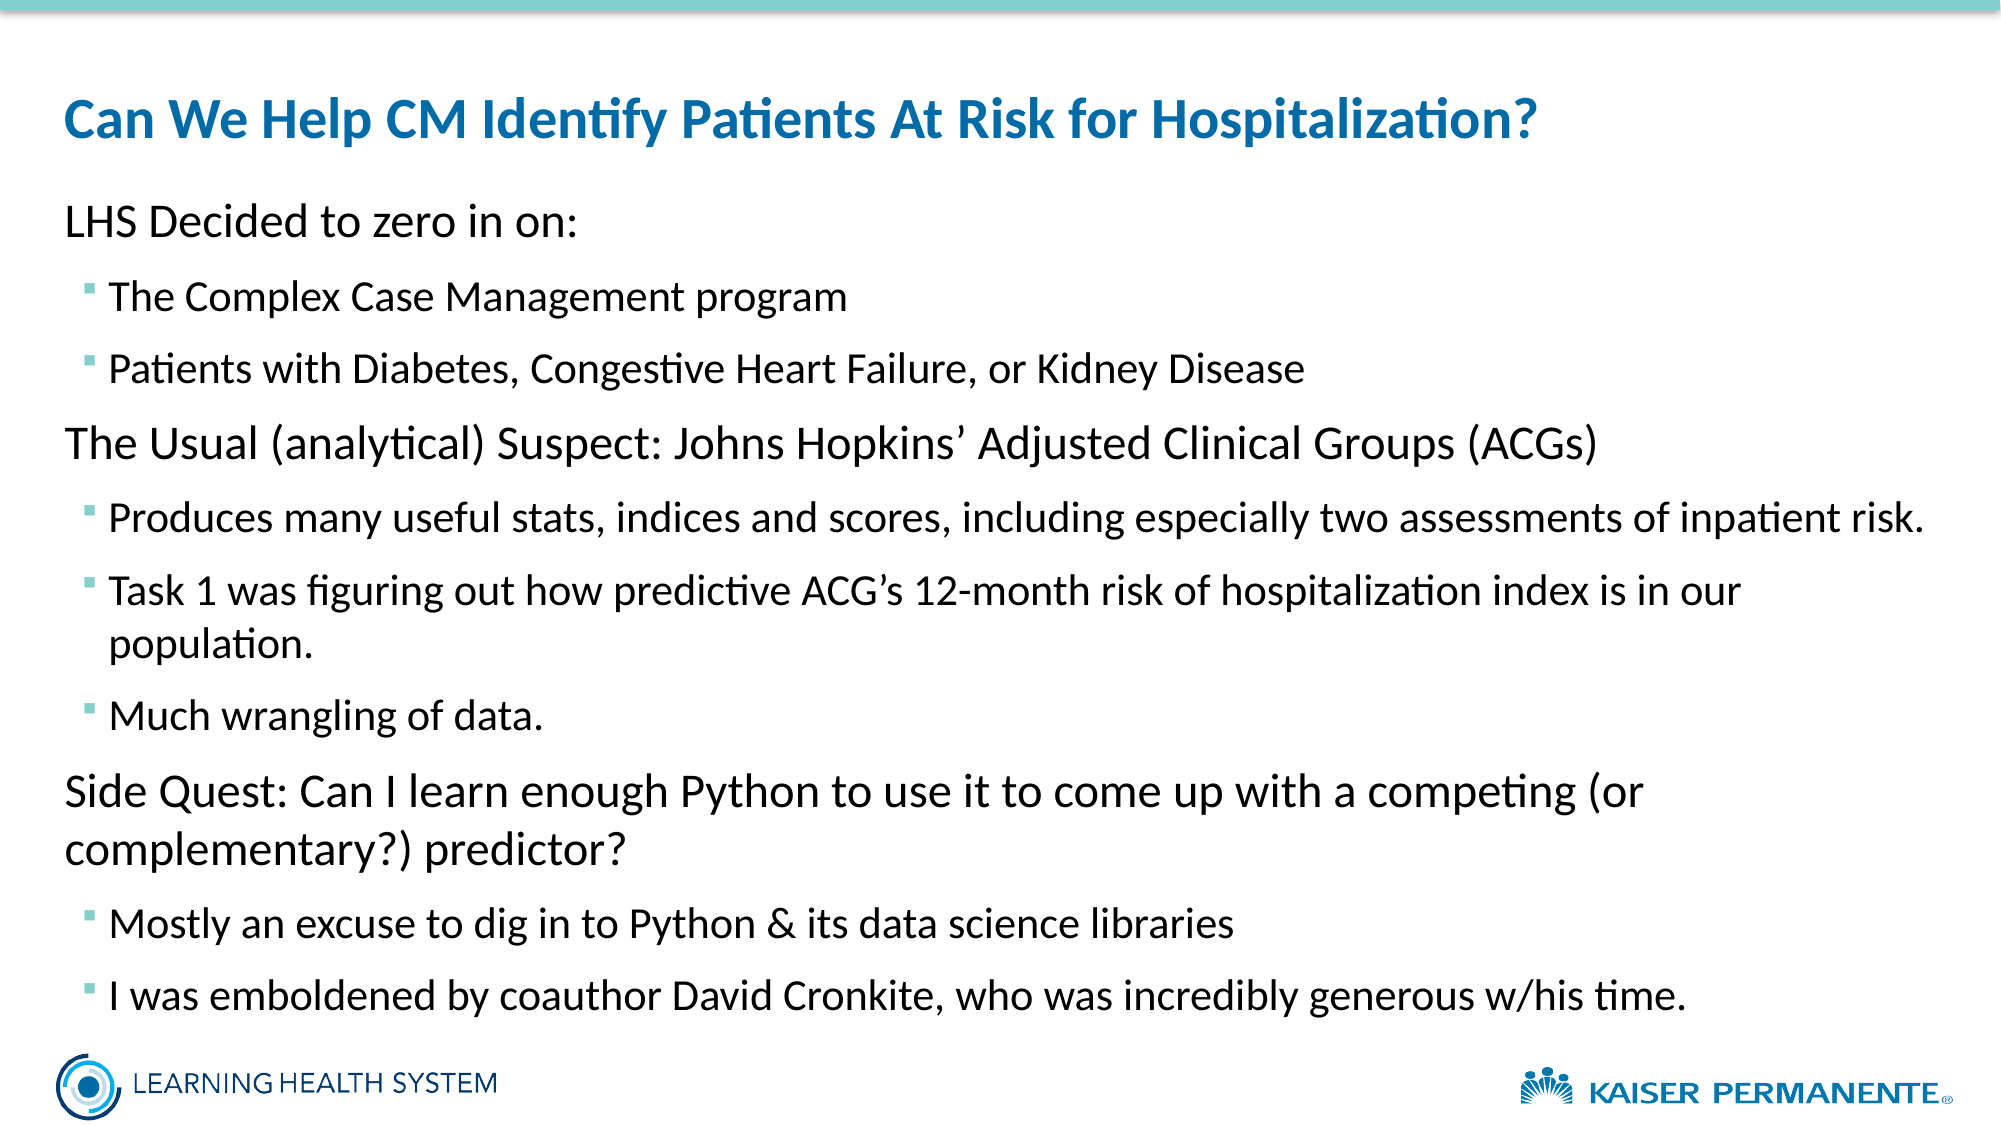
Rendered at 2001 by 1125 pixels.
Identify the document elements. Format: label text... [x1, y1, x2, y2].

picture [1837, 1091, 1846, 1104]
picture [1521, 1067, 1544, 1083]
picture [1782, 1091, 1787, 1104]
picture [1612, 1098, 1625, 1104]
picture [47, 1040, 507, 1125]
picture [1685, 1086, 1693, 1091]
picture [1760, 1086, 1768, 1091]
list LHS Decided to zero in on: The Complex Case Management program Patients with Diabetes, Congestive Heart Failure, or Kidney Disease The Usual (analytical) Suspect: Johns Hopkins’ Adjusted Clinical Groups (ACGs) Produces many useful stats, indices and scores, including especially two assessments of inpatient risk. Task 1 was figuring out how predictive ACG’s 12-month risk of hospitalization index is in our population. Much wrangling of data. Side Quest: Can I learn enough Python to use it to come up with a competing (or complementary?) predictor? Mostly an excuse to dig in to Python & its data science libraries I was emboldened by coauthor David Cronkite, who was incredibly generous w/his time. [50, 182, 1953, 1047]
picture [1811, 1098, 1824, 1104]
picture [1685, 1095, 1693, 1104]
picture [1900, 1086, 1907, 1104]
title Can We Help CM Identify Patients At Risk for Hospitalization? [50, 25, 1953, 157]
picture [1551, 1067, 1953, 1104]
picture [1760, 1095, 1767, 1104]
picture [1529, 1088, 1566, 1104]
picture [1793, 1091, 1798, 1104]
picture [1883, 1091, 1892, 1104]
picture [1596, 1096, 1604, 1104]
